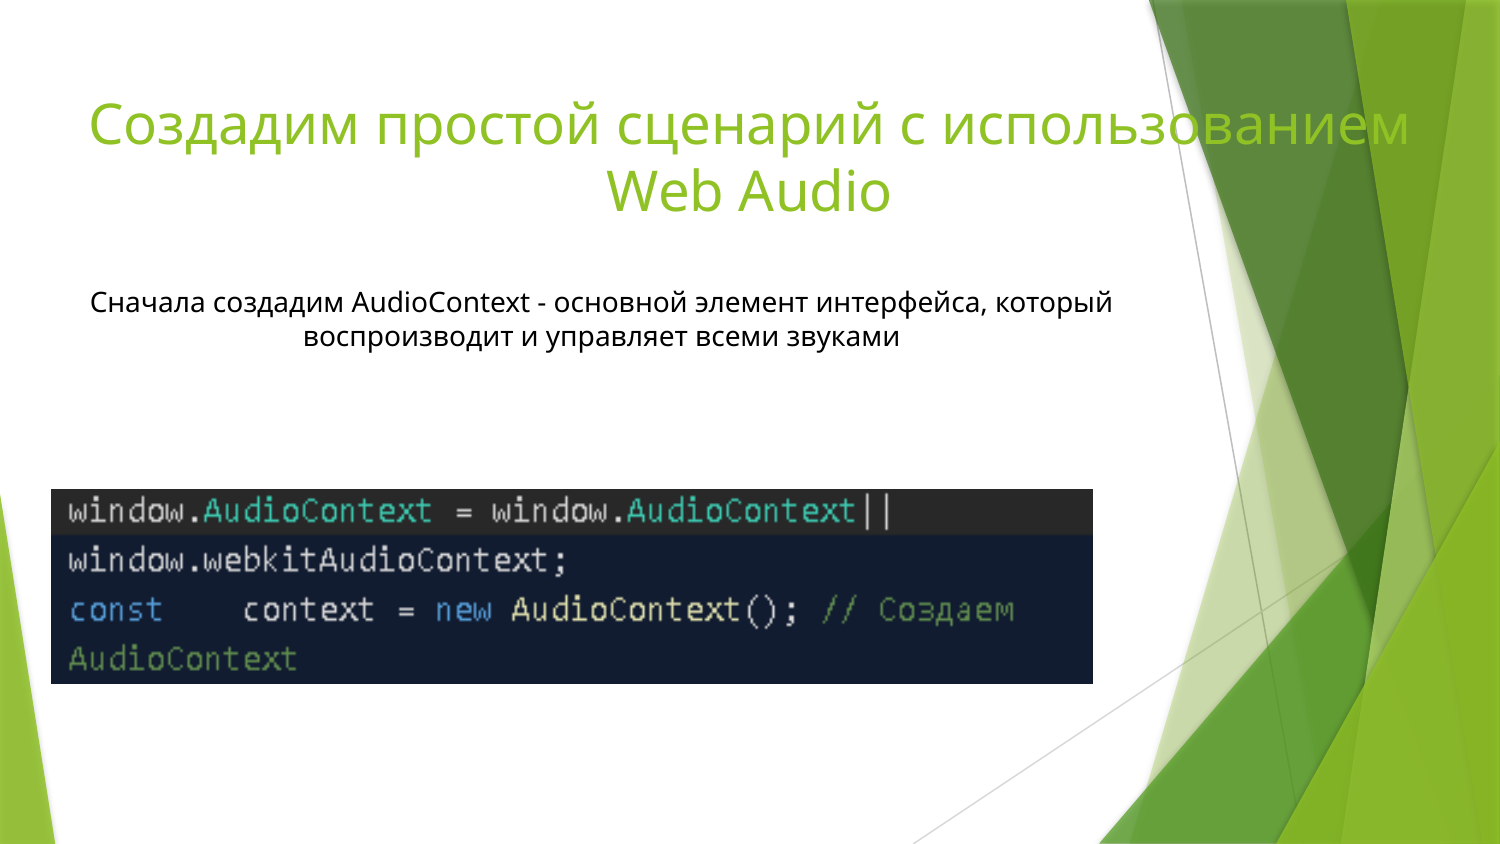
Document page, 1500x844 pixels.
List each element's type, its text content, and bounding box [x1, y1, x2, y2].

title Создадим простой сценарий с использованием Web Audio [51, 72, 1449, 167]
list Сначала создадим AudioContext - основной элемент интерфейса, который воспроизводит и управляет всеми звуками [51, 269, 1153, 750]
picture [50, 488, 1094, 685]
